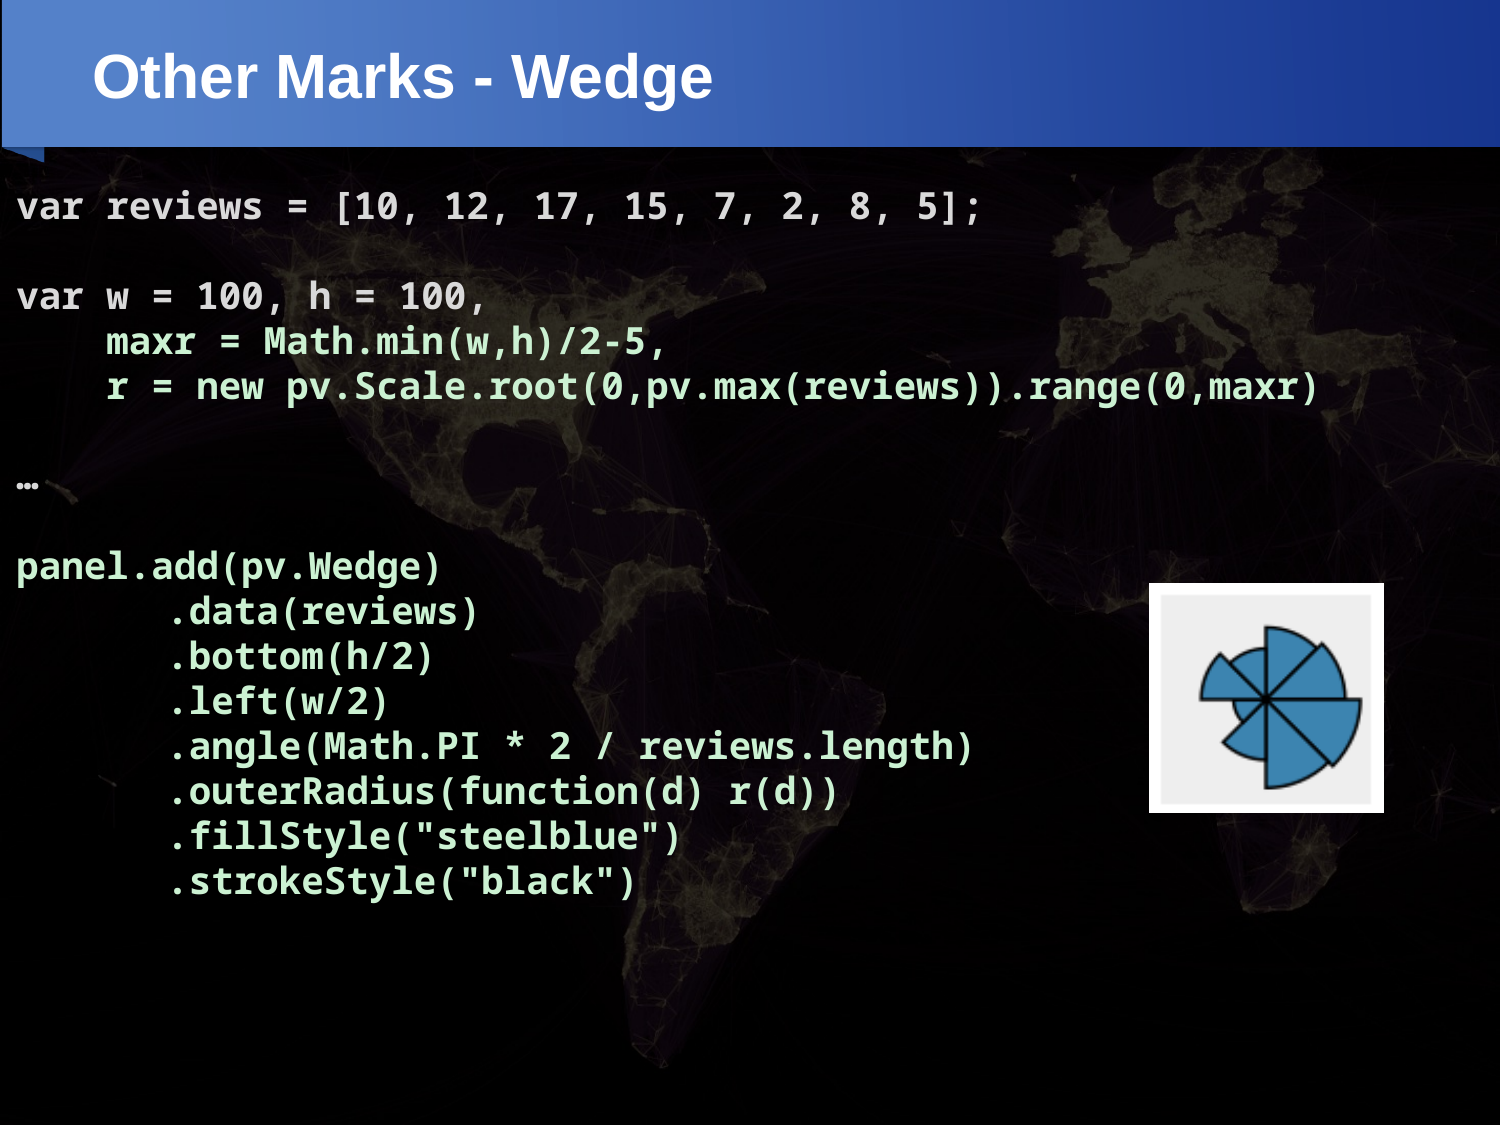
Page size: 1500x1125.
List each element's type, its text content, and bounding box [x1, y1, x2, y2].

picture [0, 0, 1500, 1125]
title Other Marks - Wedge [77, 0, 1467, 146]
text_box var reviews = [10, 12, 17, 15, 7, 2, 8, 5]; var w = 100, h = 100, maxr = Math.min(w,h)/2-5, r = new pv.Scale.root(0,pv.max(reviews)).range(0,maxr) … panel.add(pv.Wedge) .data(reviews) .bottom(h/2) .left(w/2) .angle(Math.PI * 2 / reviews.length) .outerRadius(function(d) r(d)) .fillStyle("steelblue") .strokeStyle("black") [1, 174, 1337, 910]
